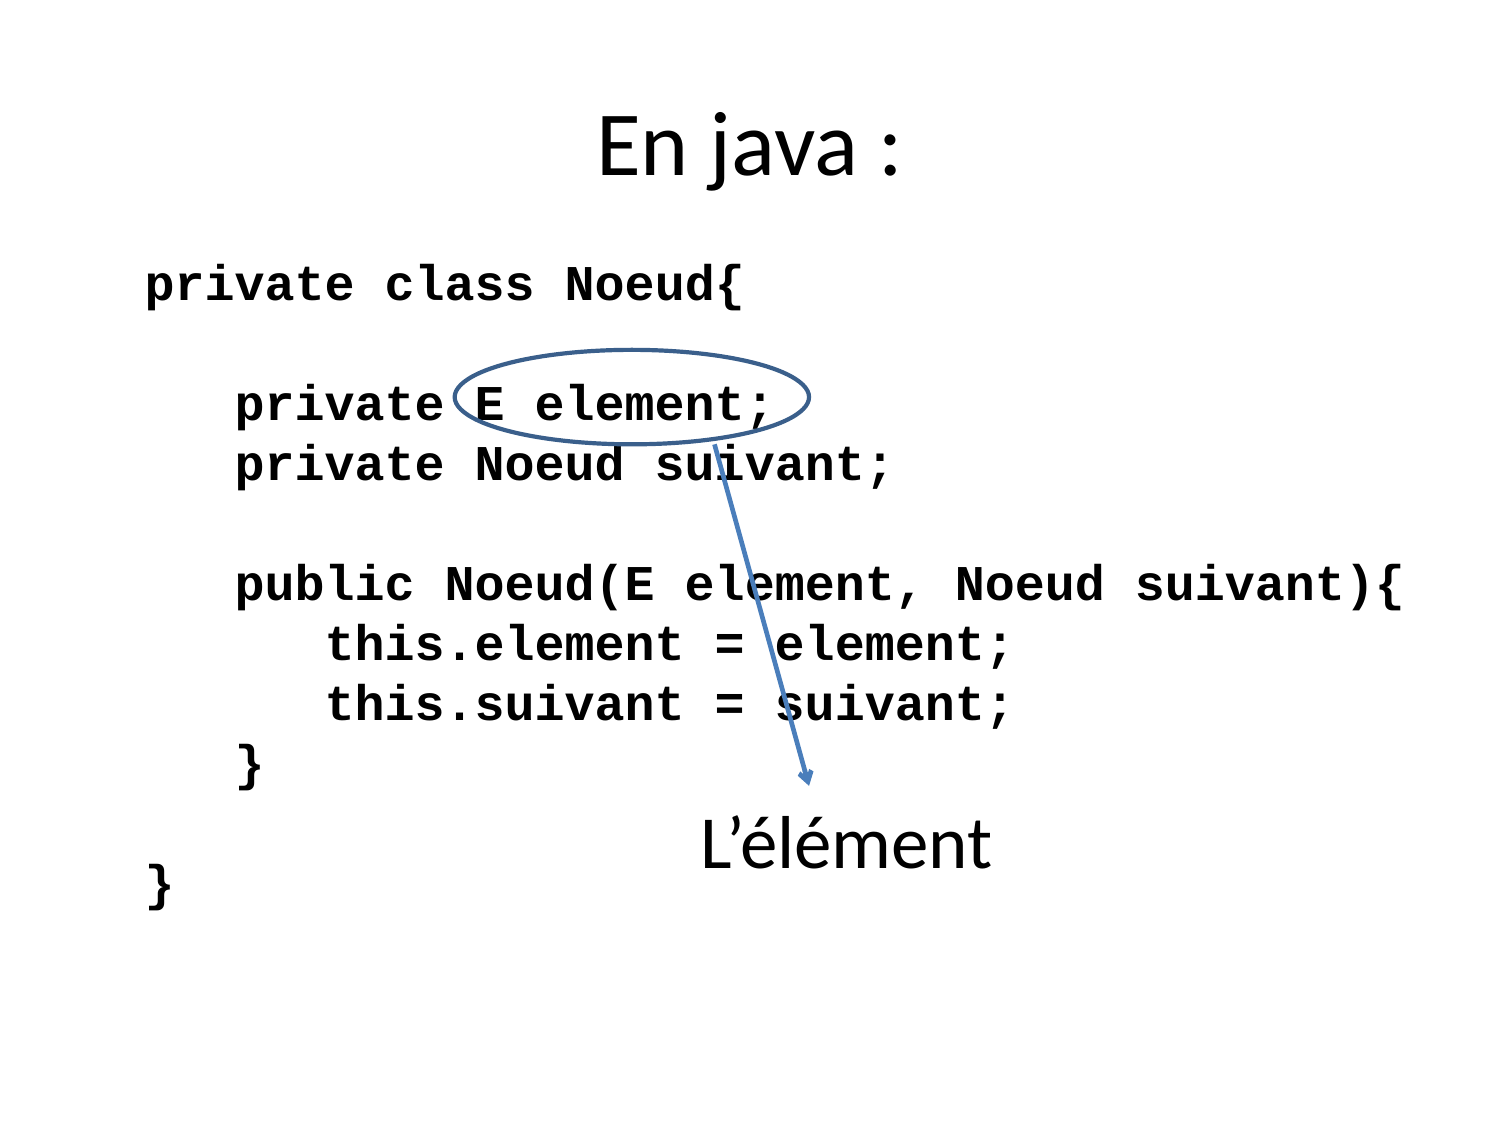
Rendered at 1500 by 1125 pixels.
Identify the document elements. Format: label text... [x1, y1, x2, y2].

text_box L’élément [685, 785, 1500, 980]
text_box [452, 347, 812, 447]
text_box private class Noeud{ private E element; private Noeud suivant; public Noeud(E element, Noeud suivant){ this.element = element; this.suivant = suivant; } } [129, 243, 1500, 919]
title En java : [75, 45, 1425, 233]
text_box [714, 444, 810, 787]
